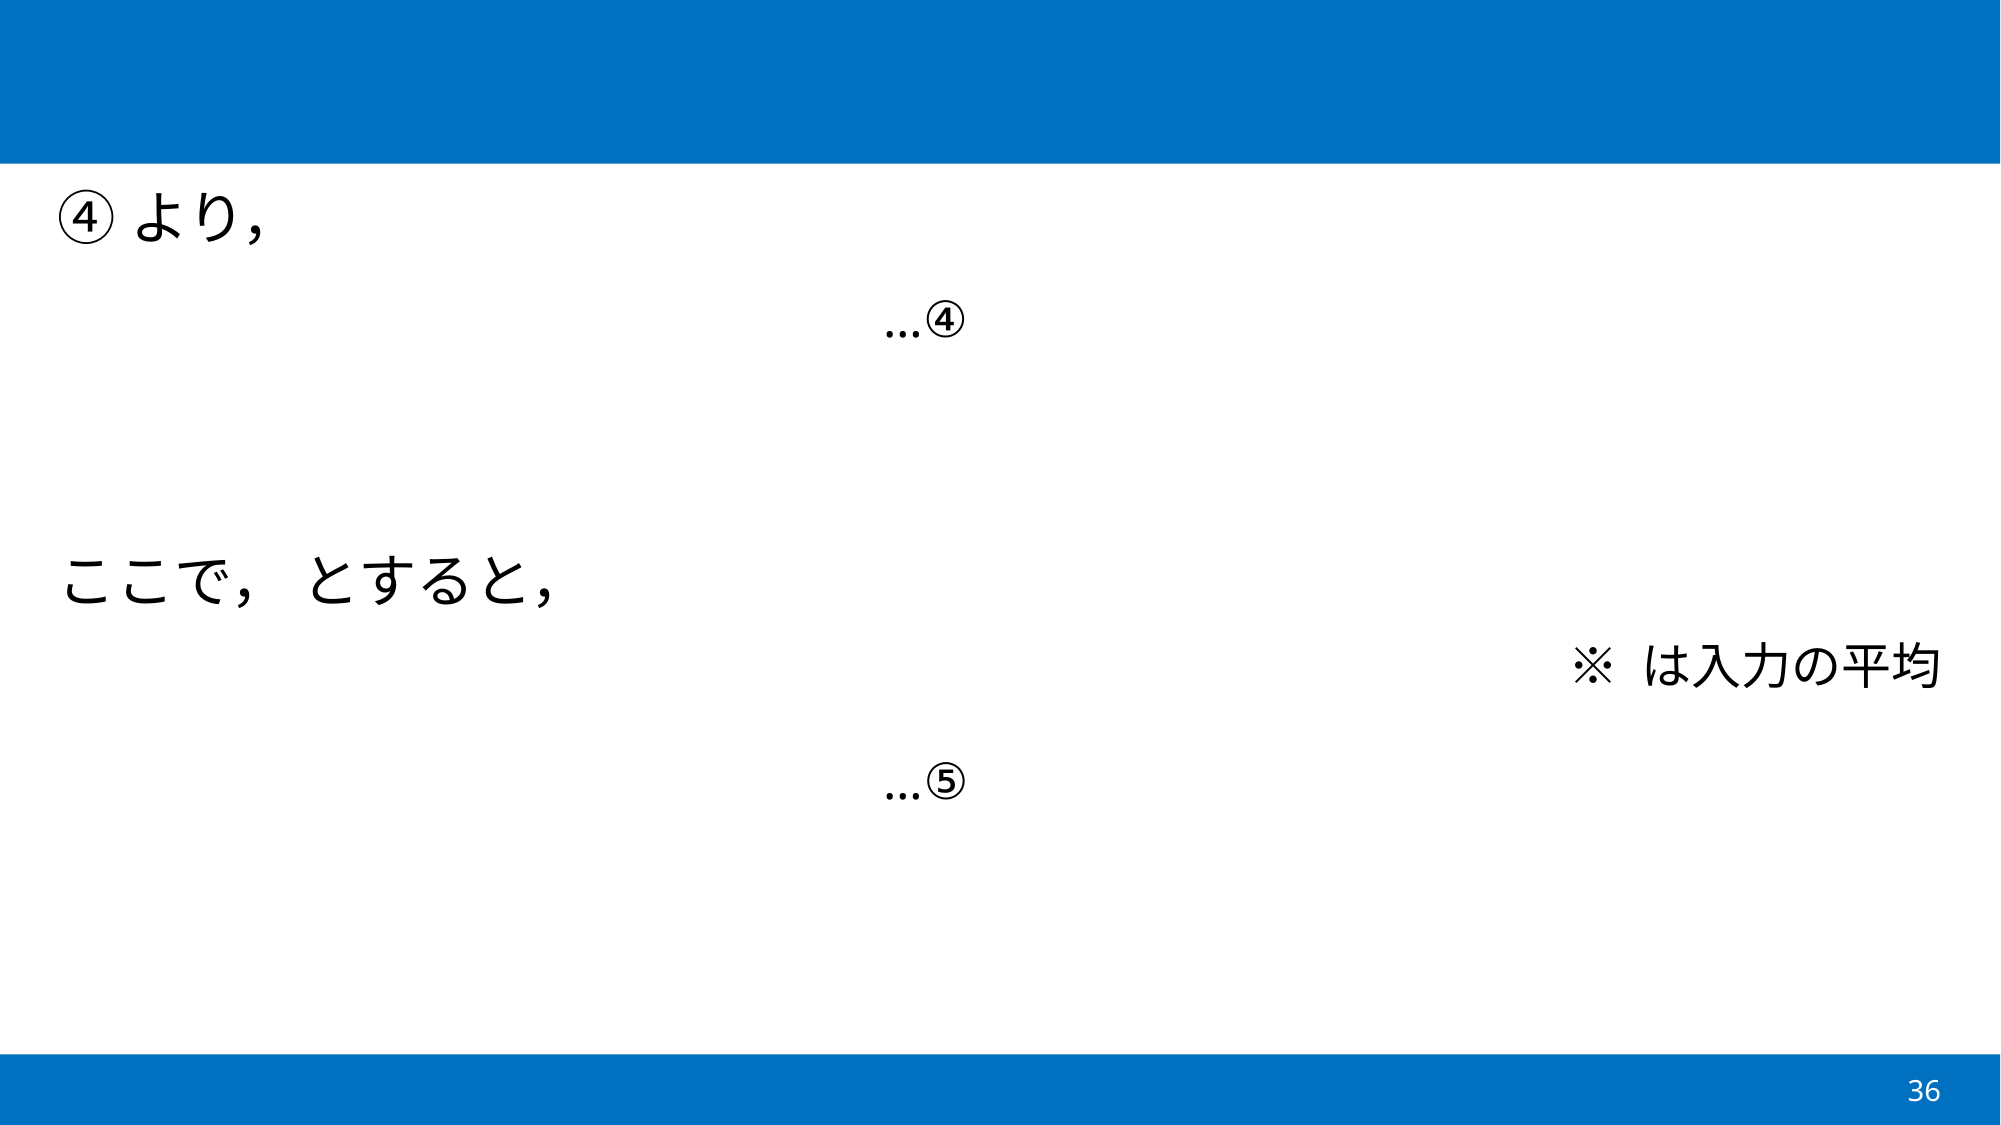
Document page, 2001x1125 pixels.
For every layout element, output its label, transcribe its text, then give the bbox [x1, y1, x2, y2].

slide_number 36 [1506, 1061, 1957, 1122]
text_box …⑤ [852, 742, 1000, 817]
text_box …④ [851, 279, 1000, 355]
